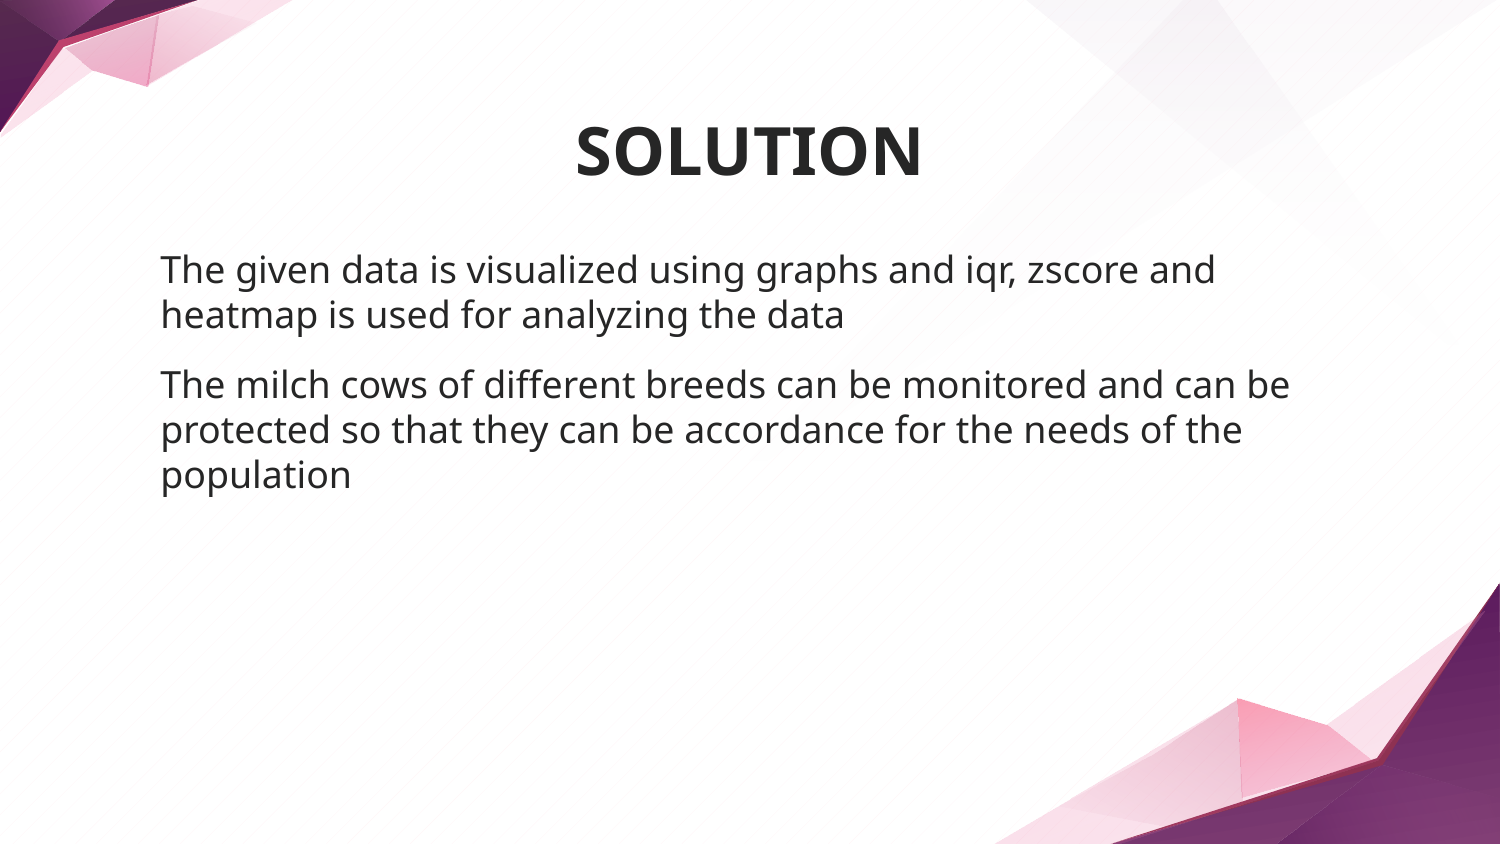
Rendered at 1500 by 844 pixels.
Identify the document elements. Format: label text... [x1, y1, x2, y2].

list The given data is visualized using graphs and iqr, zscore and heatmap is used for analyzing the data The milch cows of different breeds can be monitored and can be protected so that they can be accordance for the needs of the population [145, 231, 1357, 737]
title SOLUTION [145, 32, 1357, 197]
